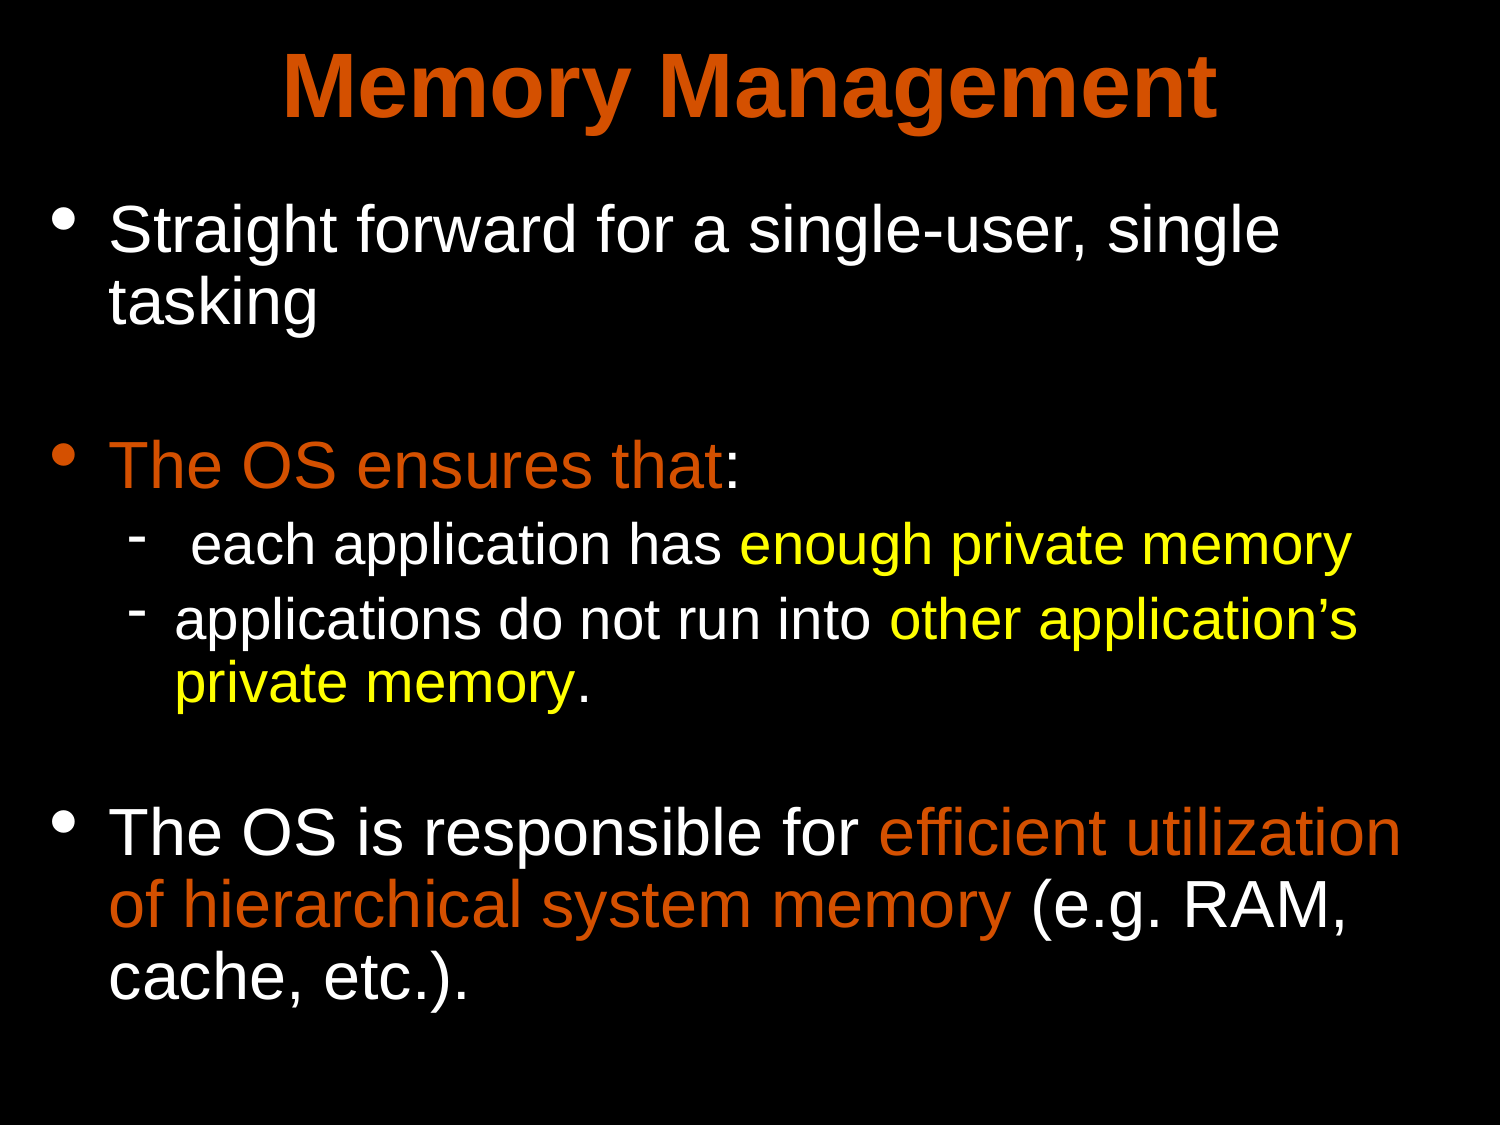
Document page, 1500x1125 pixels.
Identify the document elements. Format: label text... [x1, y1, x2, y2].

text_box Straight forward for a single-user, single tasking The OS ensures that: each application has enough private memory applications do not run into other application’s private memory. The OS is responsible for efficient utilization of hierarchical system memory (e.g. RAM, cache, etc.). [37, 187, 1463, 1125]
text_box Memory Management [112, 0, 1388, 175]
